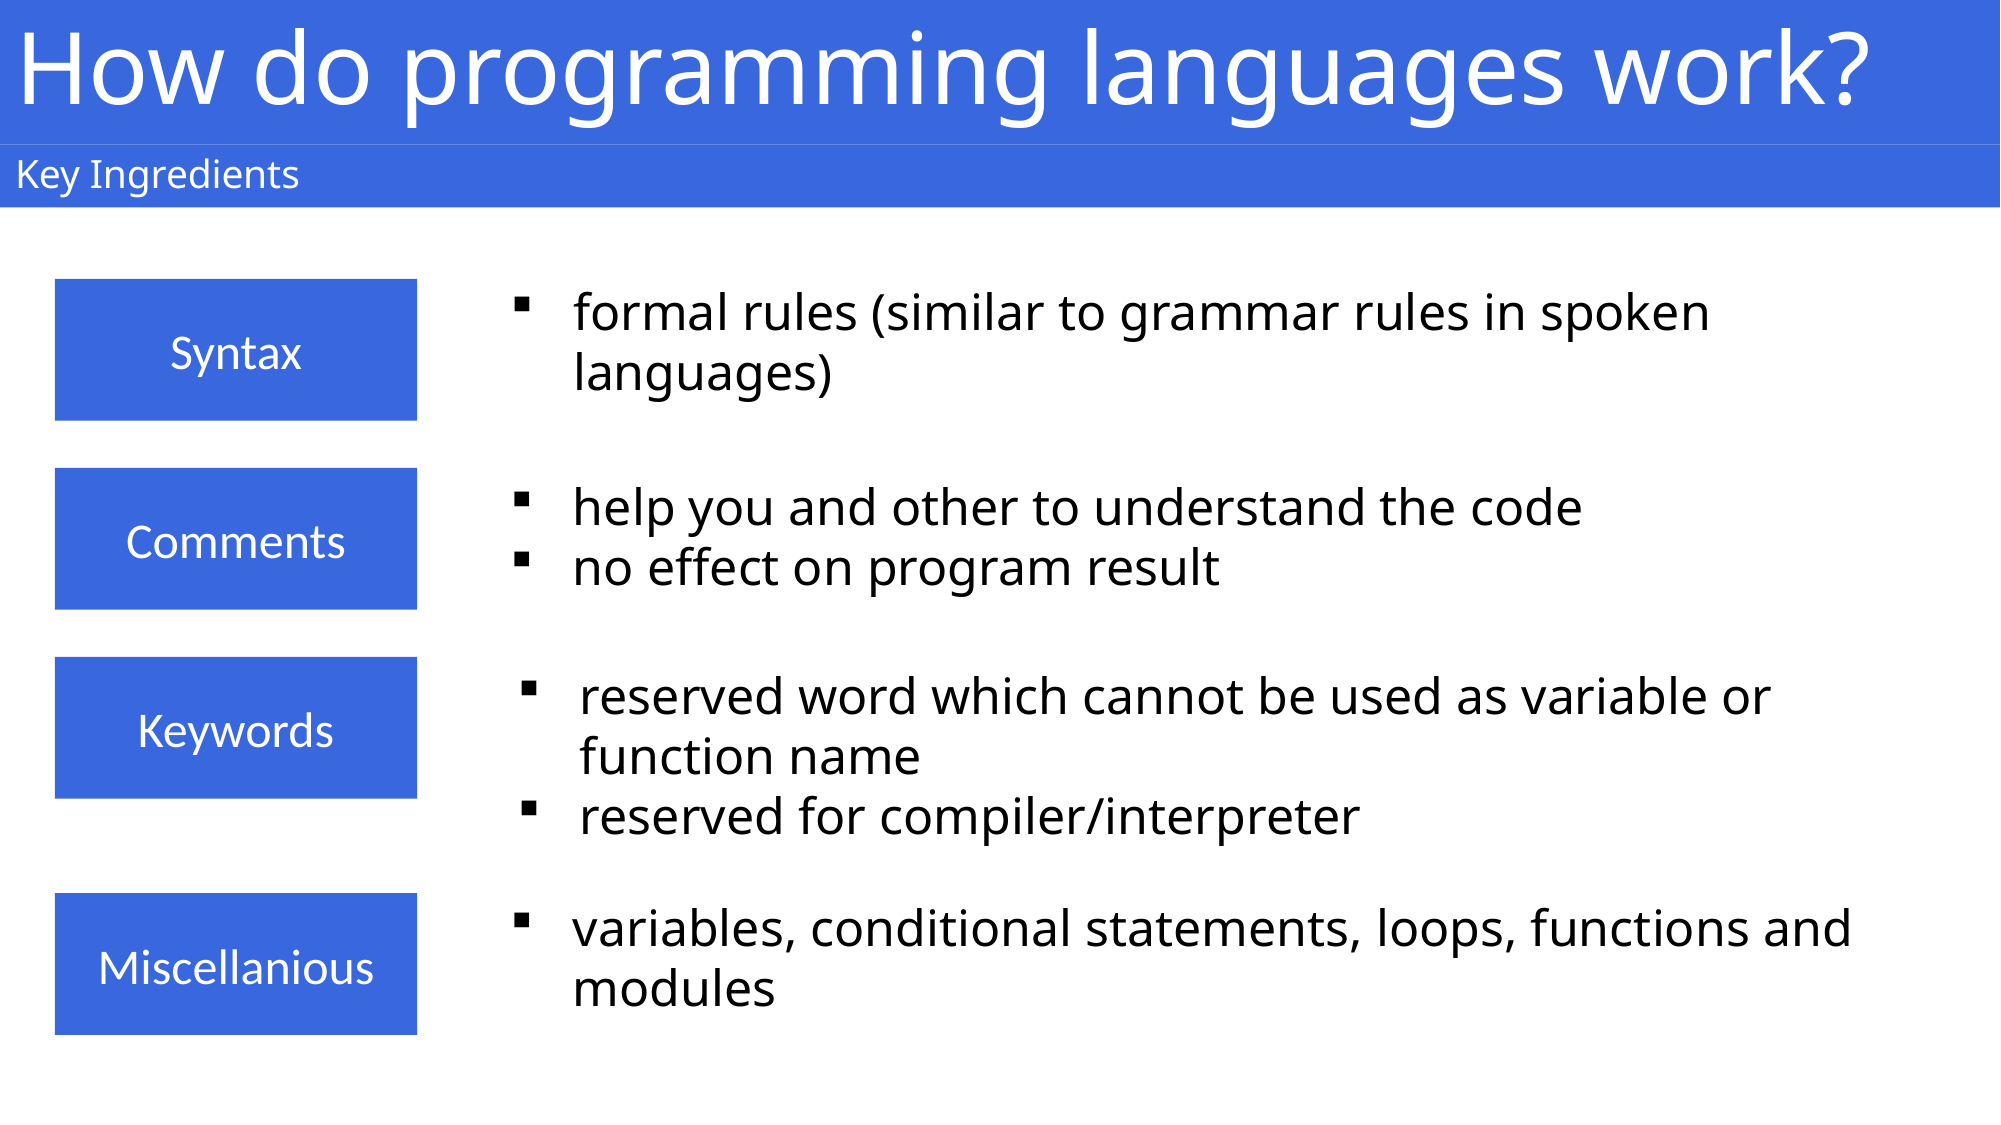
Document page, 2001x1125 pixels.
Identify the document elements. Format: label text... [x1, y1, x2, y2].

text_box Miscellanious [54, 892, 418, 1036]
text_box Comments [54, 467, 418, 611]
list Key Ingredients [0, 144, 2000, 208]
text_box formal rules (similar to grammar rules in spoken languages) [495, 273, 1804, 468]
text_box Keywords [54, 656, 418, 800]
list How do programming languages work? [0, 0, 2000, 144]
text_box help you and other to understand the code no effect on program result [495, 468, 1803, 604]
text_box reserved word which cannot be used as variable or function name reserved for compiler/interpreter [502, 656, 1810, 852]
text_box Syntax [54, 278, 418, 422]
text_box variables, conditional statements, loops, functions and modules [495, 889, 1930, 1025]
